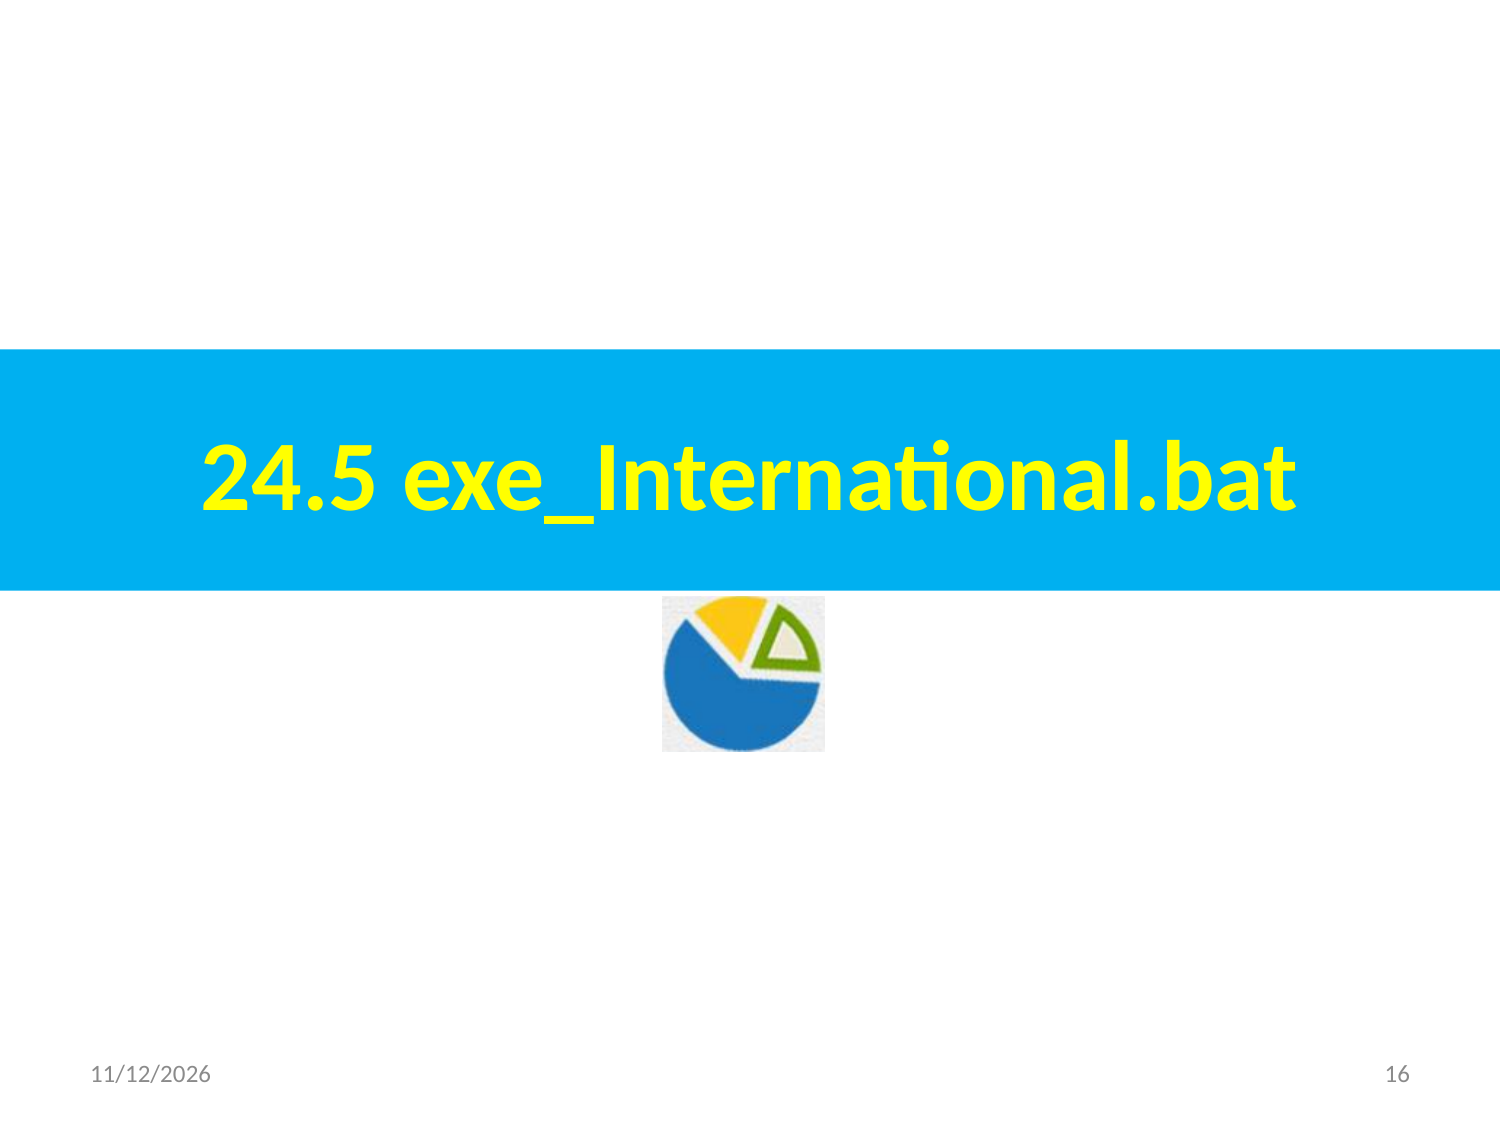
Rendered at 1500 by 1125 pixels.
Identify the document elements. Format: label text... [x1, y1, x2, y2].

picture [662, 595, 826, 752]
title 24.5 exe_International.bat [0, 349, 1500, 591]
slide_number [75, 1042, 425, 1103]
slide_number 16 [1074, 1042, 1425, 1103]
